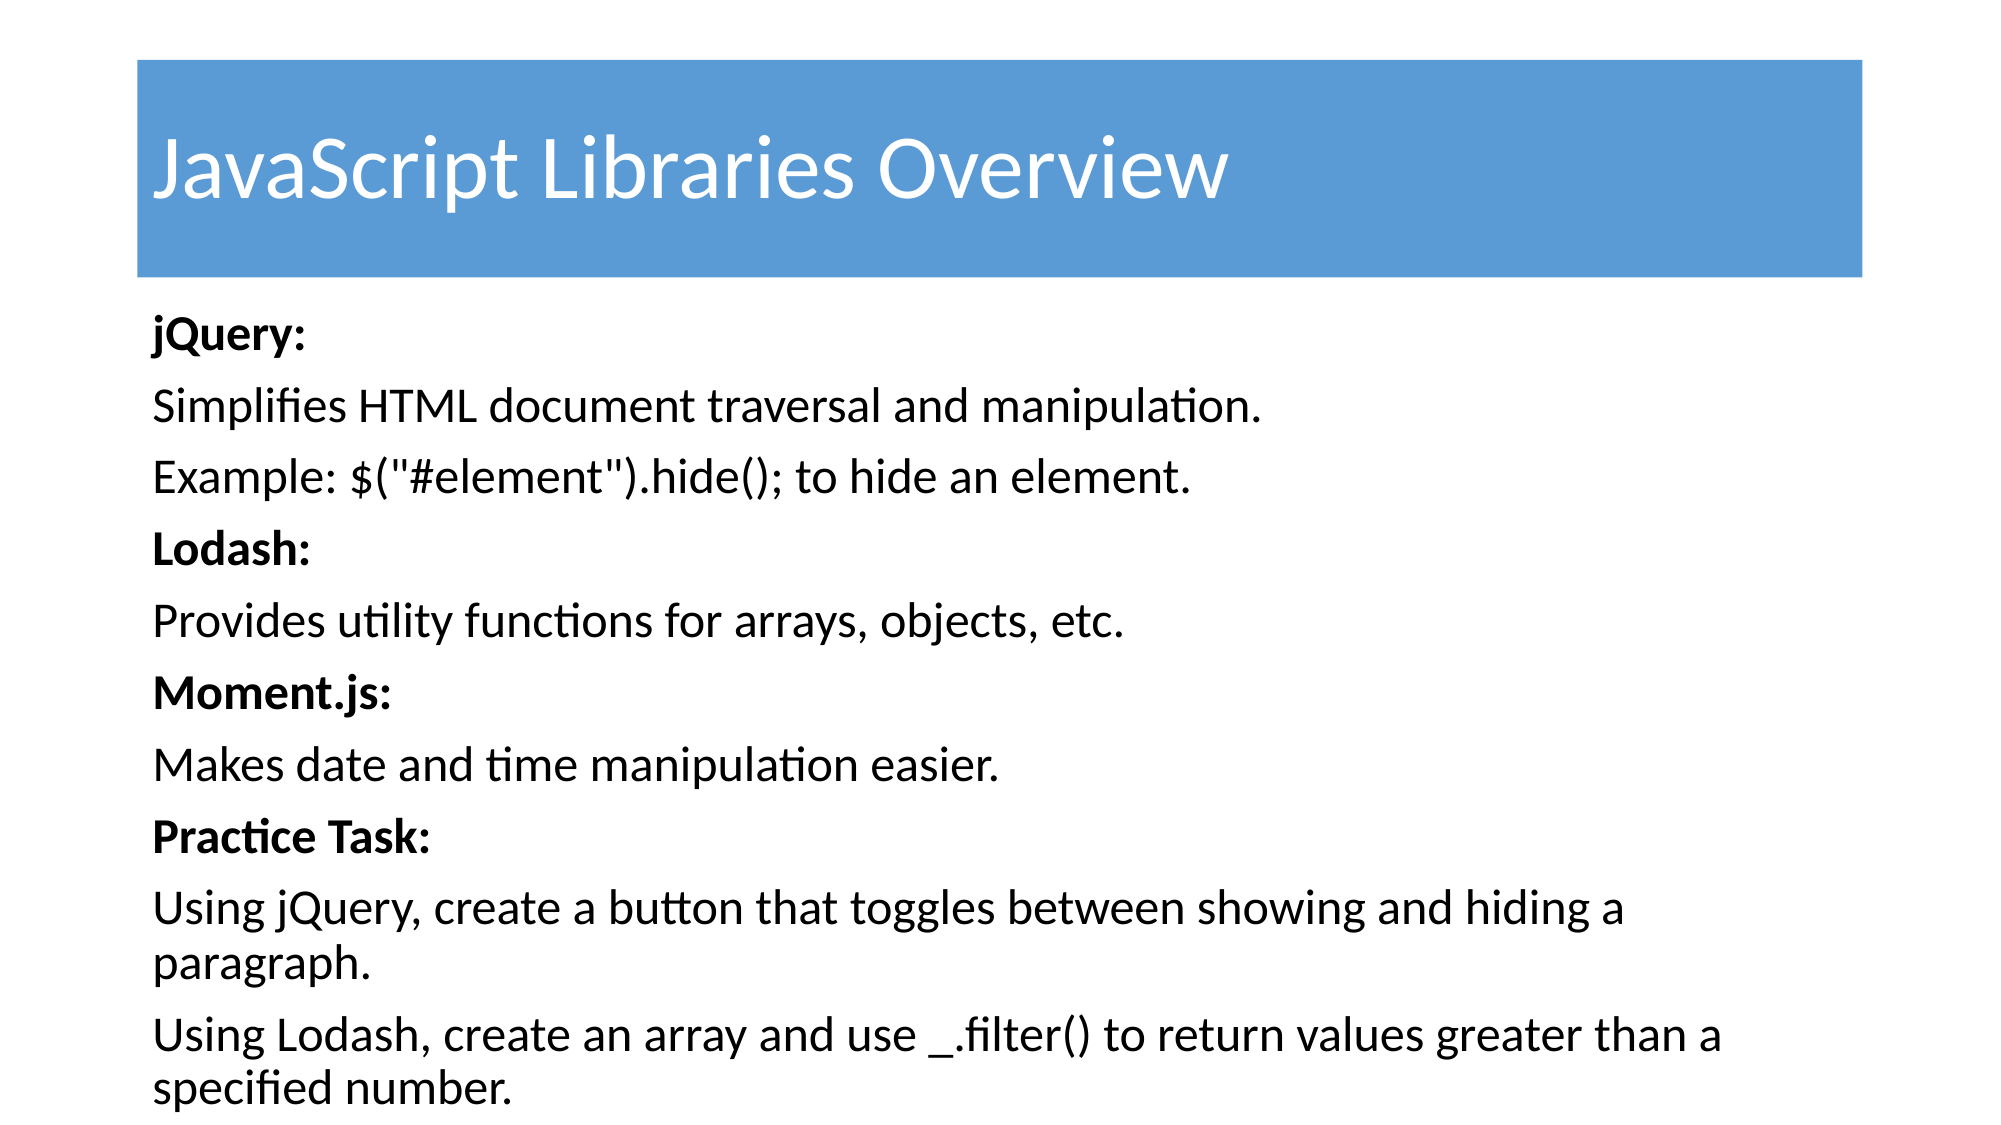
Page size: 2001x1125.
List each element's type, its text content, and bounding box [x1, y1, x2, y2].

title JavaScript Libraries Overview [137, 59, 1863, 278]
list jQuery: Simplifies HTML document traversal and manipulation. Example: $("#element").hide(); to hide an element. Lodash: Provides utility functions for arrays, objects, etc. Moment.js: Makes date and time manipulation easier. Practice Task: Using jQuery, create a button that toggles between showing and hiding a paragraph. Using Lodash, create an array and use _.filter() to return values greater than a specified number. [137, 299, 1863, 1125]
